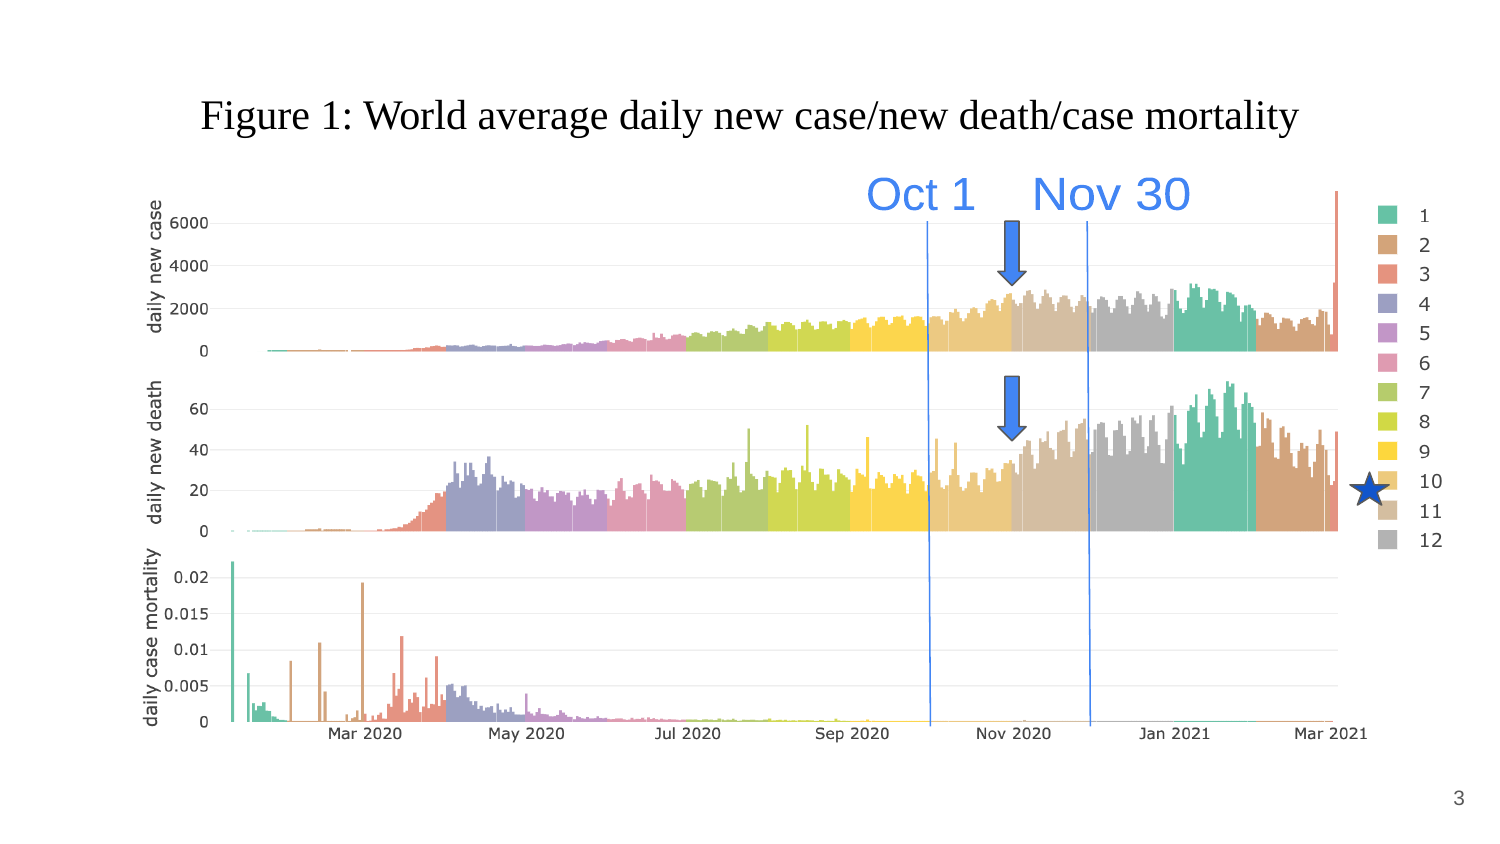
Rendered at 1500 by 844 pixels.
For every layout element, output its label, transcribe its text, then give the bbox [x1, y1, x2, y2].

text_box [1086, 220, 1091, 727]
slide_number ‹#› [1389, 764, 1480, 830]
picture [126, 175, 1450, 746]
title Figure 1: World average daily new case/new death/case mortality [51, 72, 1449, 167]
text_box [927, 220, 931, 727]
